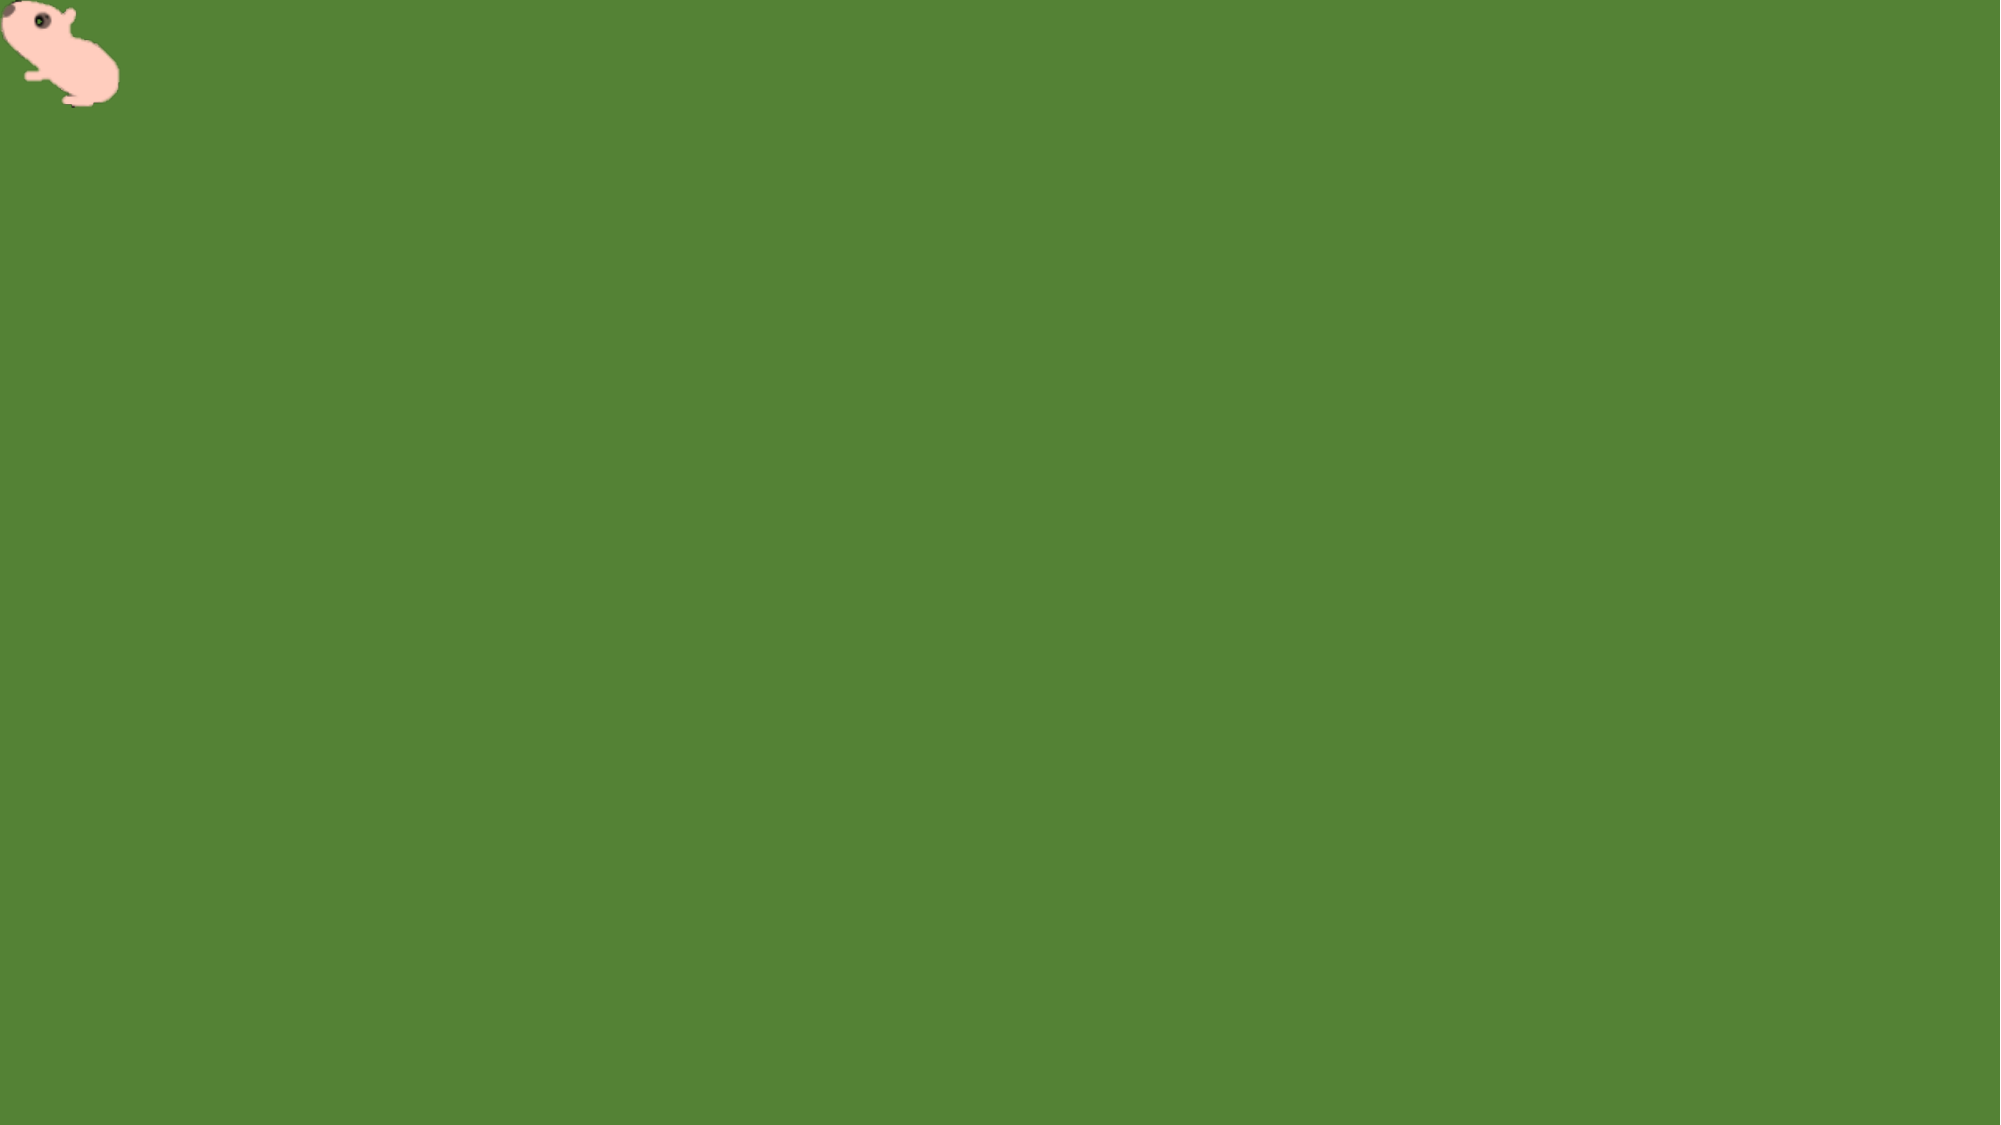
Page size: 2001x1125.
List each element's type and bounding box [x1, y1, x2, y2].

picture [0, 0, 141, 119]
